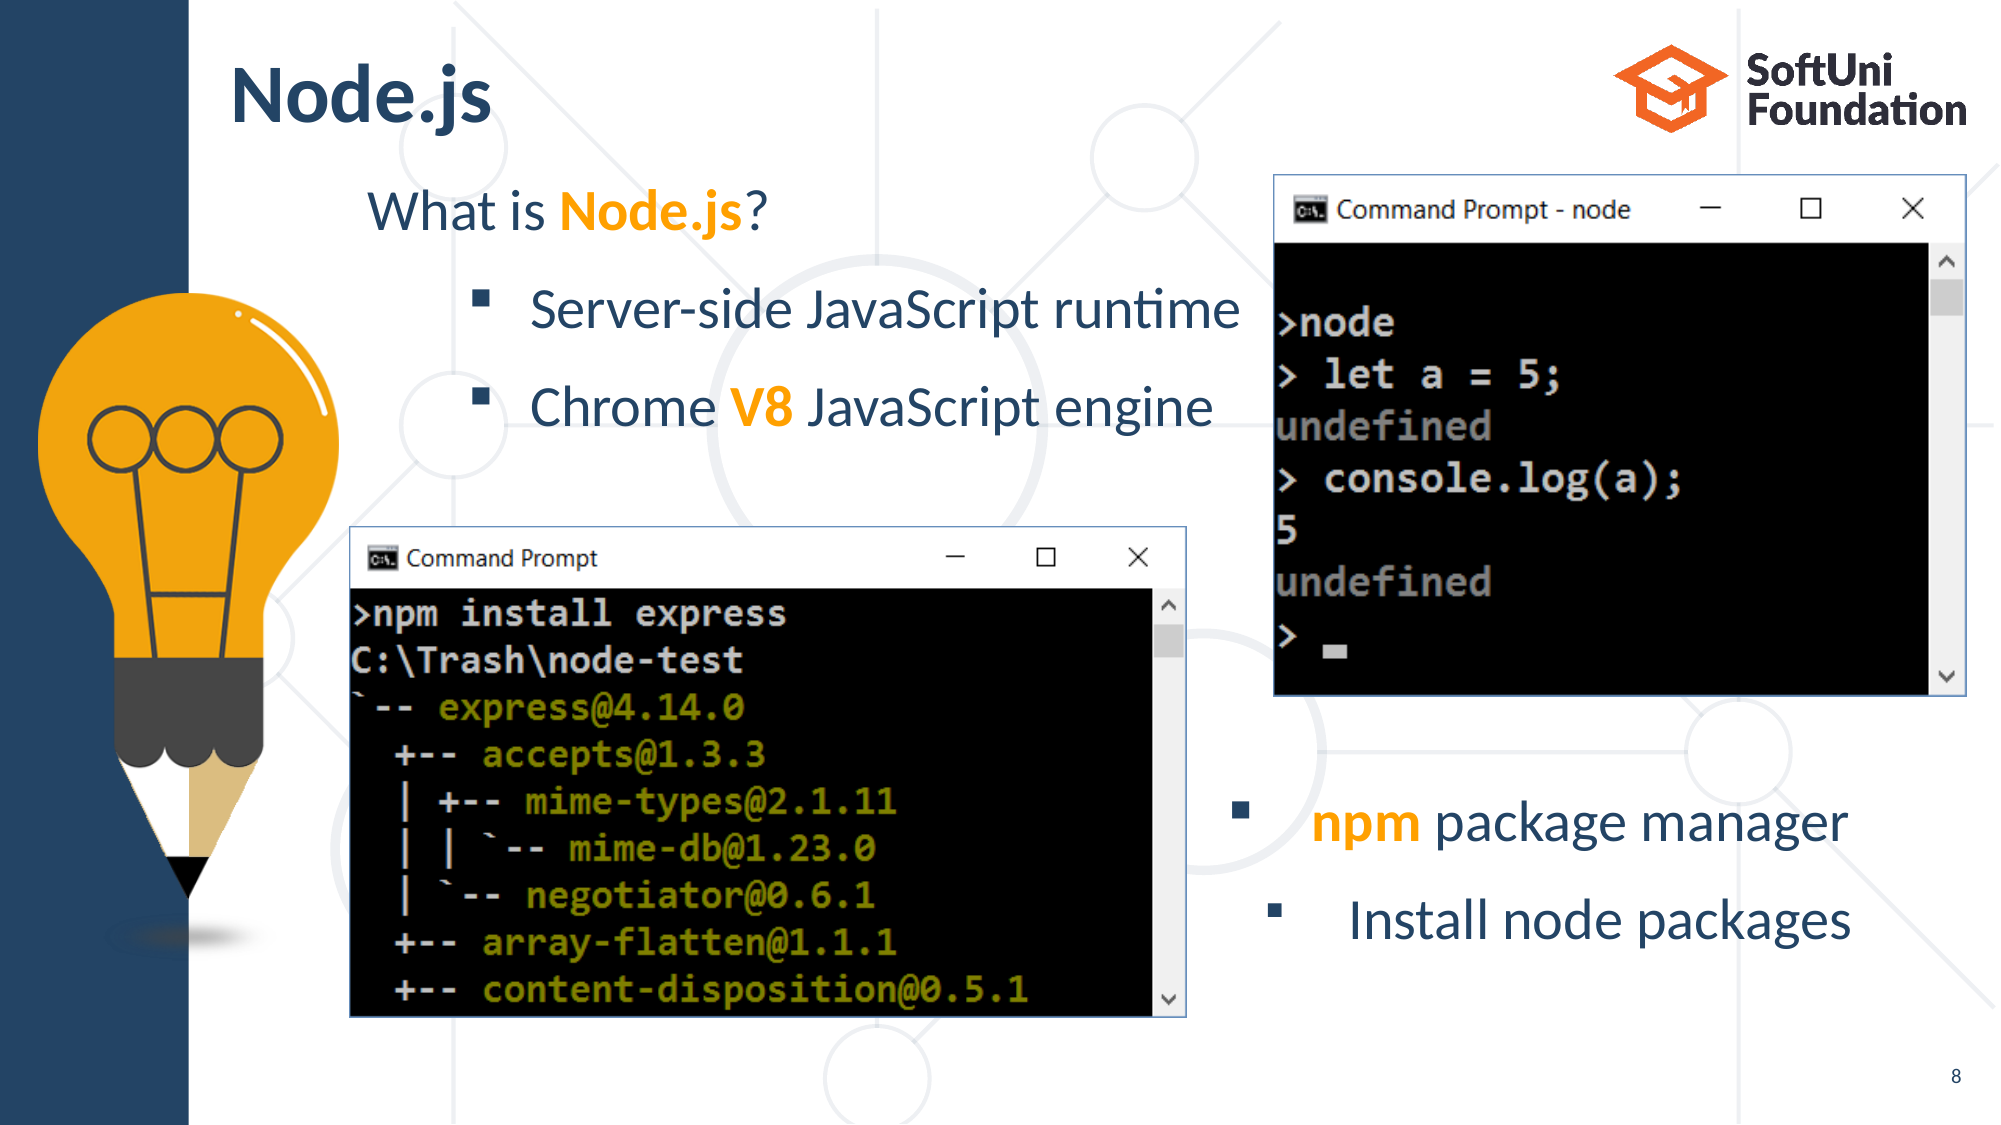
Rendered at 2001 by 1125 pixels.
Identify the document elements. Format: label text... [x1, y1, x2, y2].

picture [1613, 44, 1966, 133]
list What is Node.js? Server-side JavaScript runtime Chrome V8 JavaScript engine [350, 162, 1438, 525]
slide_number 8 [1897, 1049, 1968, 1101]
title Node.js [212, 16, 1591, 162]
picture [349, 526, 1188, 1018]
text_box npm package manager Install node packages [1212, 772, 1888, 959]
picture [1273, 174, 1967, 697]
picture [38, 293, 339, 961]
